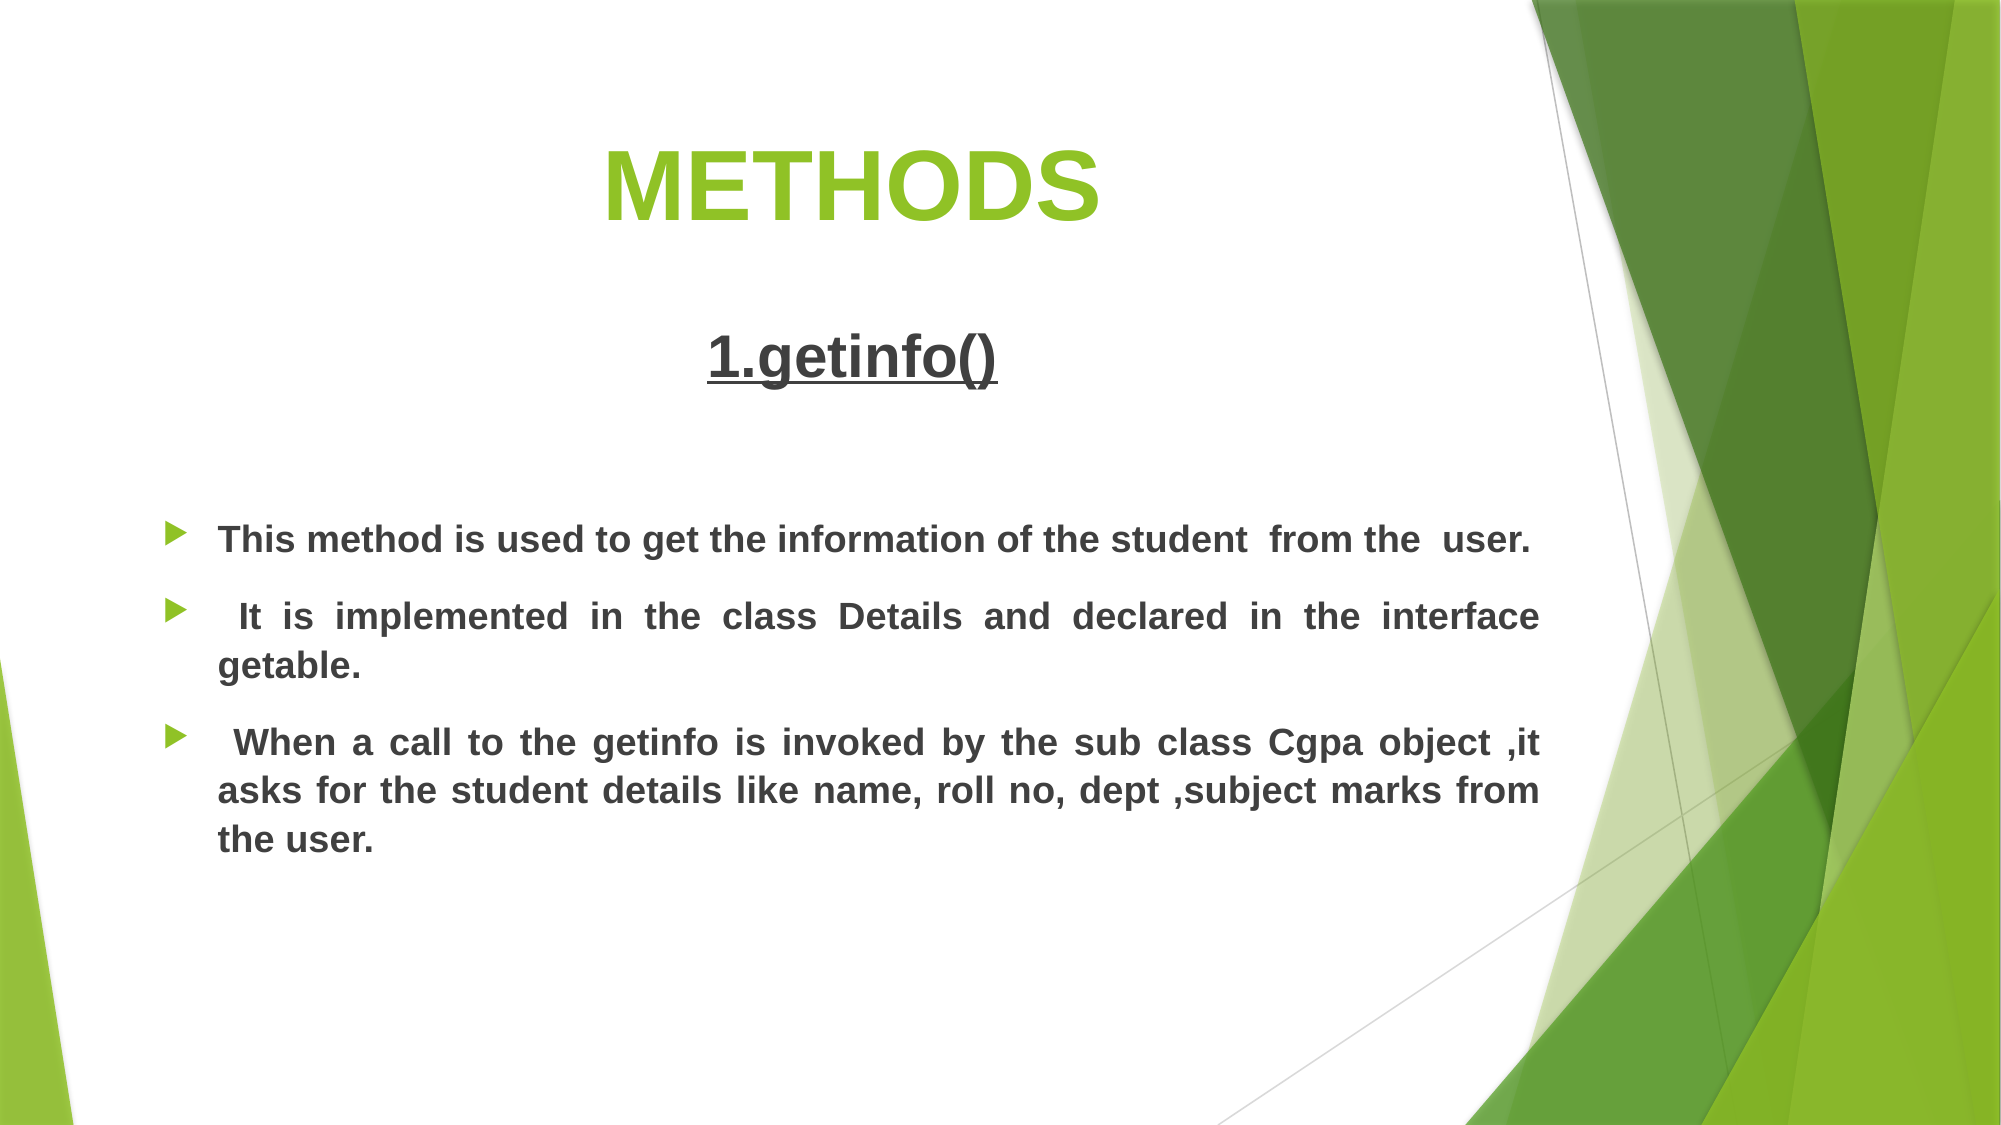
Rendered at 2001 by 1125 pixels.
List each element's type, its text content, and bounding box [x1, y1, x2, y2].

list 1.getinfo() This method is used to get the information of the student from the user. It is implemented in the class Details and declared in the interface getable. When a call to the getinfo is invoked by the sub class Cgpa object ,it asks for the student details like name, roll no, dept ,subject marks from the user. [147, 310, 1558, 964]
title METHODS [147, 113, 1558, 267]
